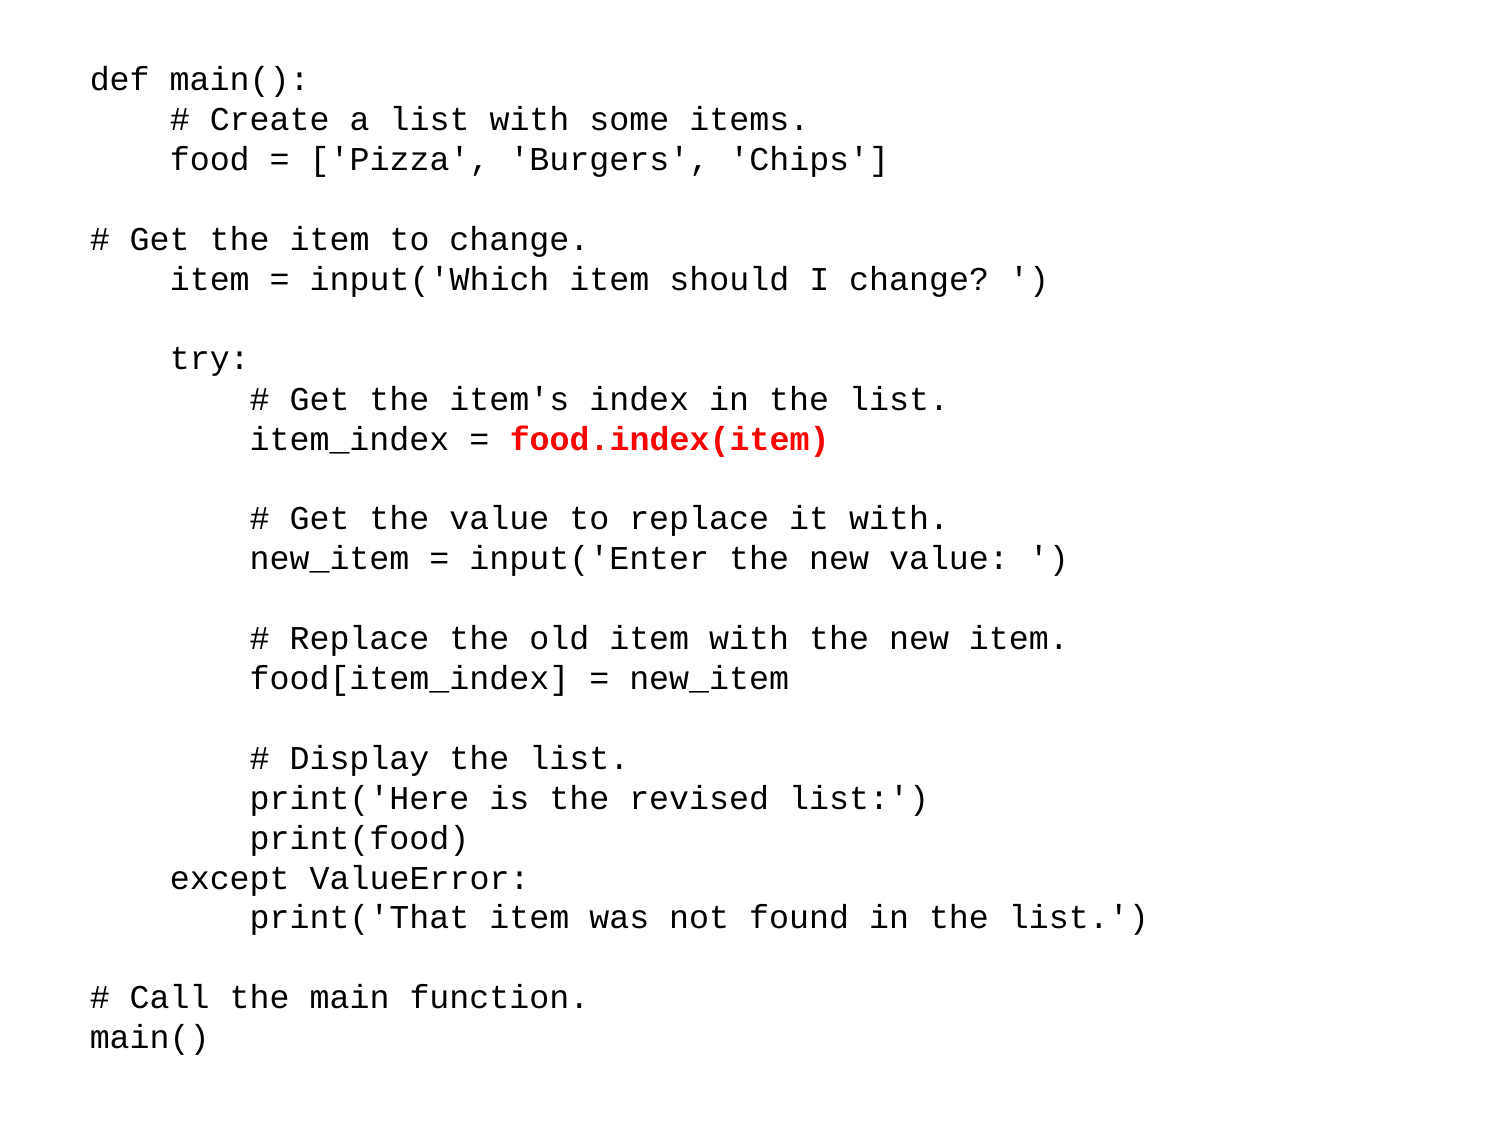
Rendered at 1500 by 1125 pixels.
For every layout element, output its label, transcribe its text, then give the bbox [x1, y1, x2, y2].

text_box def main(): # Create a list with some items. food = ['Pizza', 'Burgers', 'Chips'] # Get the item to change. item = input('Which item should I change? ') try: # Get the item's index in the list. item_index = food.index(item) # Get the value to replace it with. new_item = input('Enter the new value: ') # Replace the old item with the new item. food[item_index] = new_item # Display the list. print('Here is the revised list:') print(food) except ValueError: print('That item was not found in the list.') # Call the main function. main() [74, 49, 1425, 1063]
